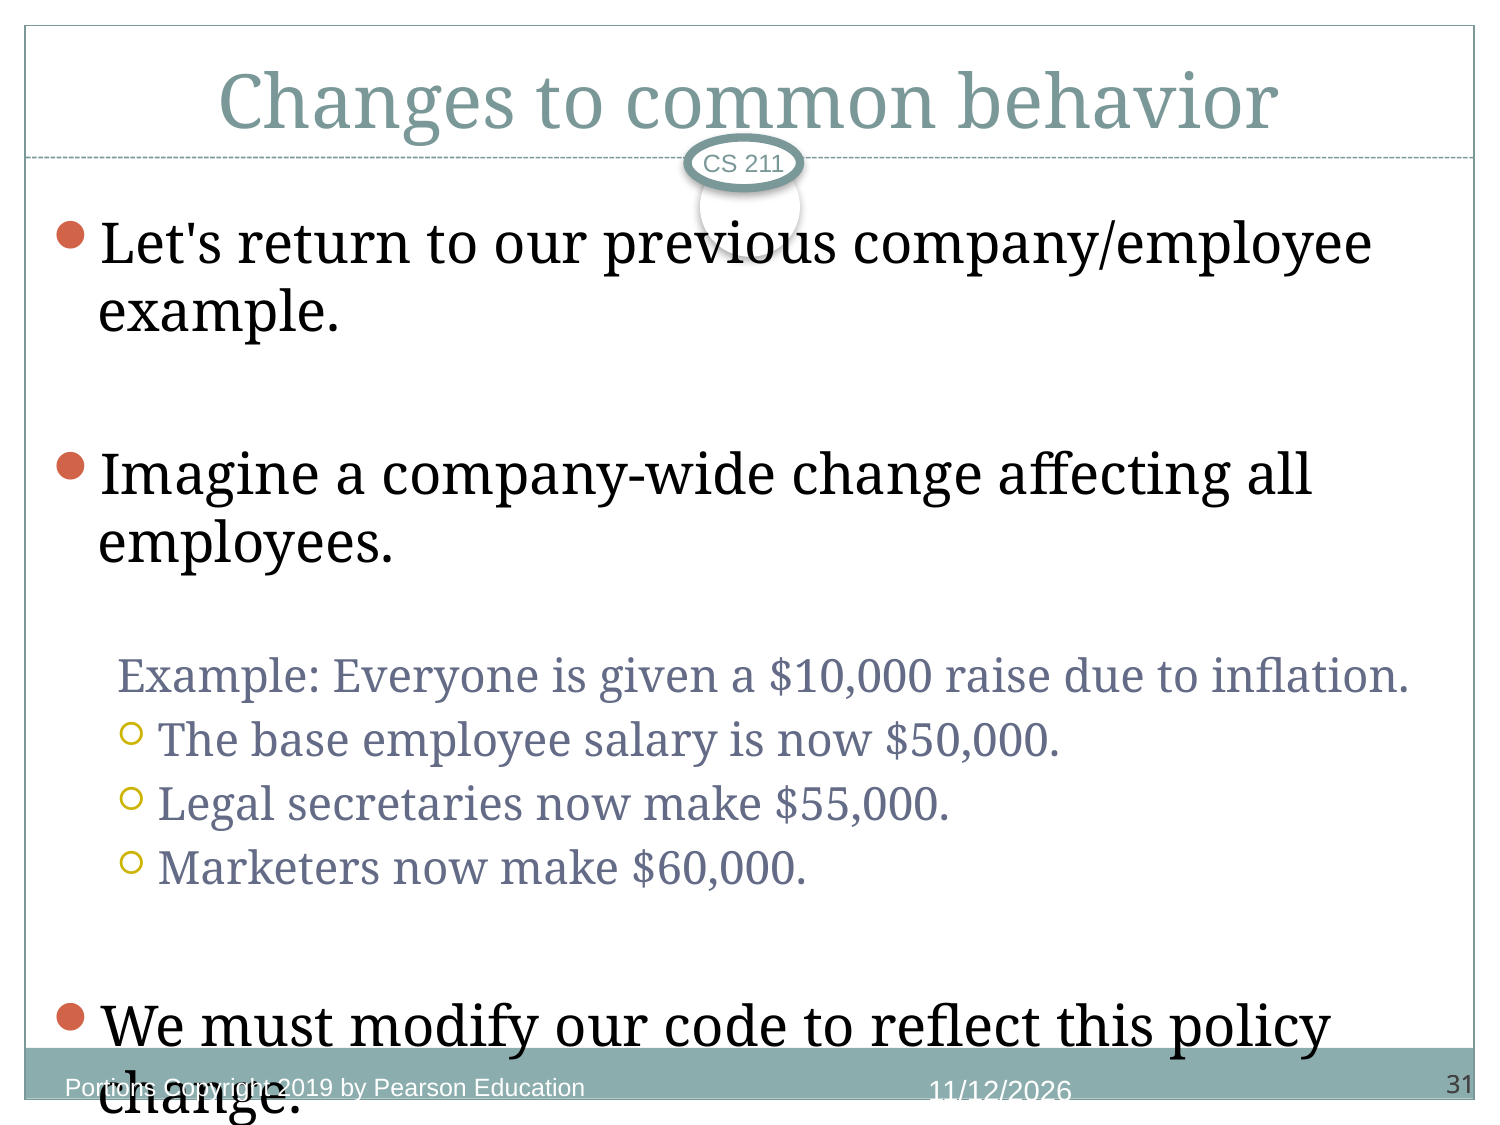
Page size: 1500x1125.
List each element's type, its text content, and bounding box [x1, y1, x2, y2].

list Let's return to our previous company/employee example. Imagine a company-wide change affecting all employees. Example: Everyone is given a $10,000 raise due to inflation. The base employee salary is now $50,000. Legal secretaries now make $55,000. Marketers now make $60,000. We must modify our code to reflect this policy change. [37, 200, 1463, 1038]
slide_number CS 211 [675, 137, 813, 188]
footer Portions Copyright 2019 by Pearson Education [50, 1064, 663, 1125]
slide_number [837, 1065, 1088, 1125]
title Changes to common behavior [49, 37, 1450, 144]
